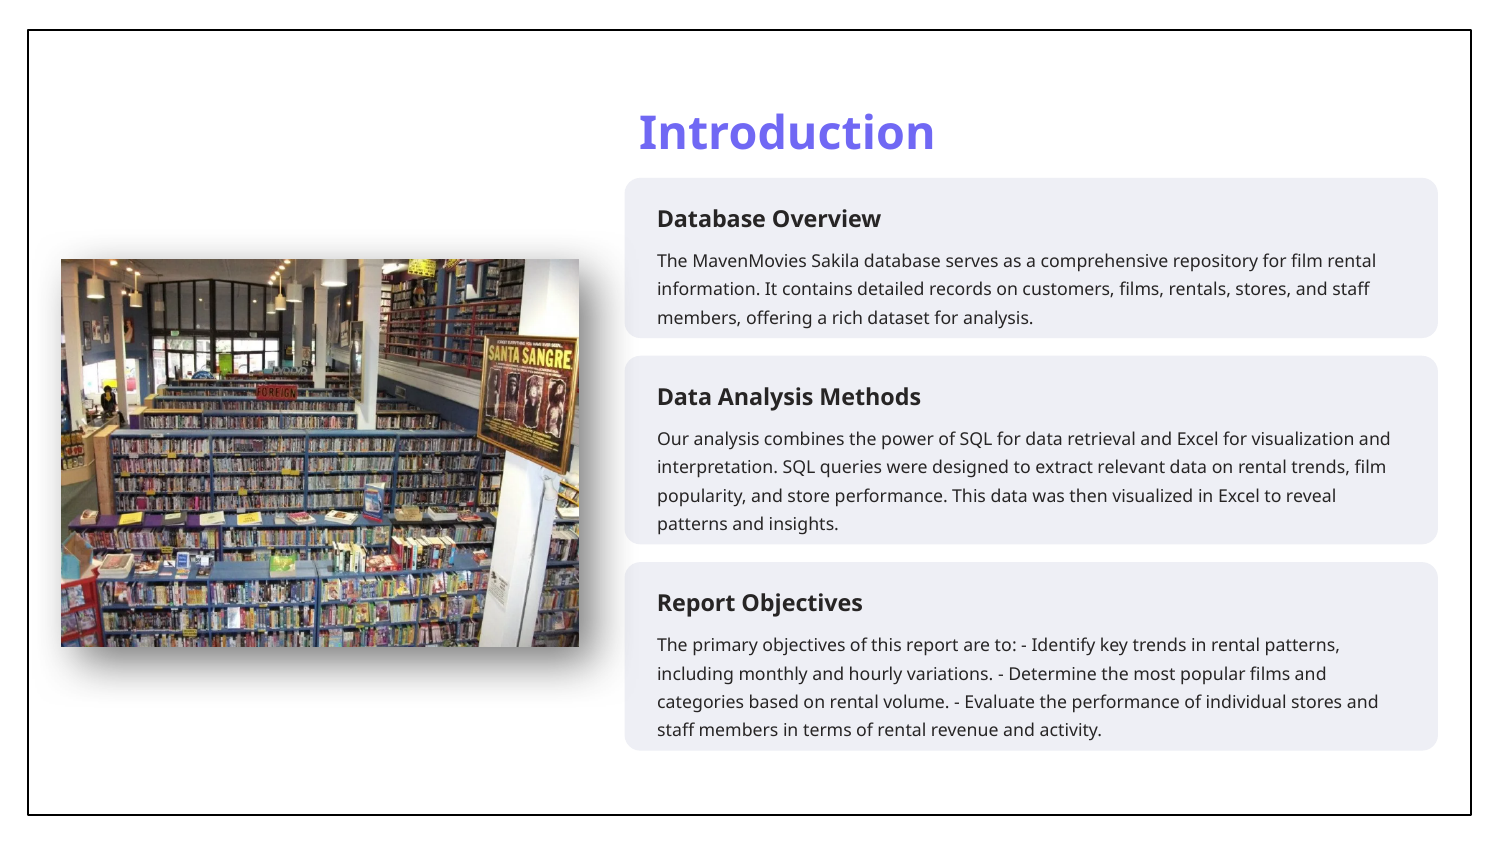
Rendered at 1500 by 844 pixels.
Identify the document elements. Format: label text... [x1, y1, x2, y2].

text_box [624, 562, 1438, 751]
text_box Data Analysis Methods [642, 373, 876, 403]
text_box Our analysis combines the power of SQL for data retrieval and Excel for visualization and interpretation. SQL queries were designed to extract relevant data on rental trends, film popularity, and store performance. This data was then visualized in Excel to reveal patterns and insights. [642, 413, 1421, 527]
text_box Introduction [624, 93, 1091, 152]
picture [61, 258, 579, 648]
text_box Database Overview [642, 195, 876, 225]
text_box Report Objectives [642, 579, 876, 609]
text_box The MavenMovies Sakila database serves as a comprehensive repository for film rental information. It contains detailed records on customers, films, rentals, stores, and staff members, offering a rich dataset for analysis. [642, 235, 1421, 321]
text_box [624, 177, 1438, 339]
text_box [627, 355, 1438, 545]
text_box The primary objectives of this report are to: - Identify key trends in rental patterns, including monthly and hourly variations. - Determine the most popular films and categories based on rental volume. - Evaluate the performance of individual stores and staff members in terms of rental revenue and activity. [642, 619, 1421, 733]
